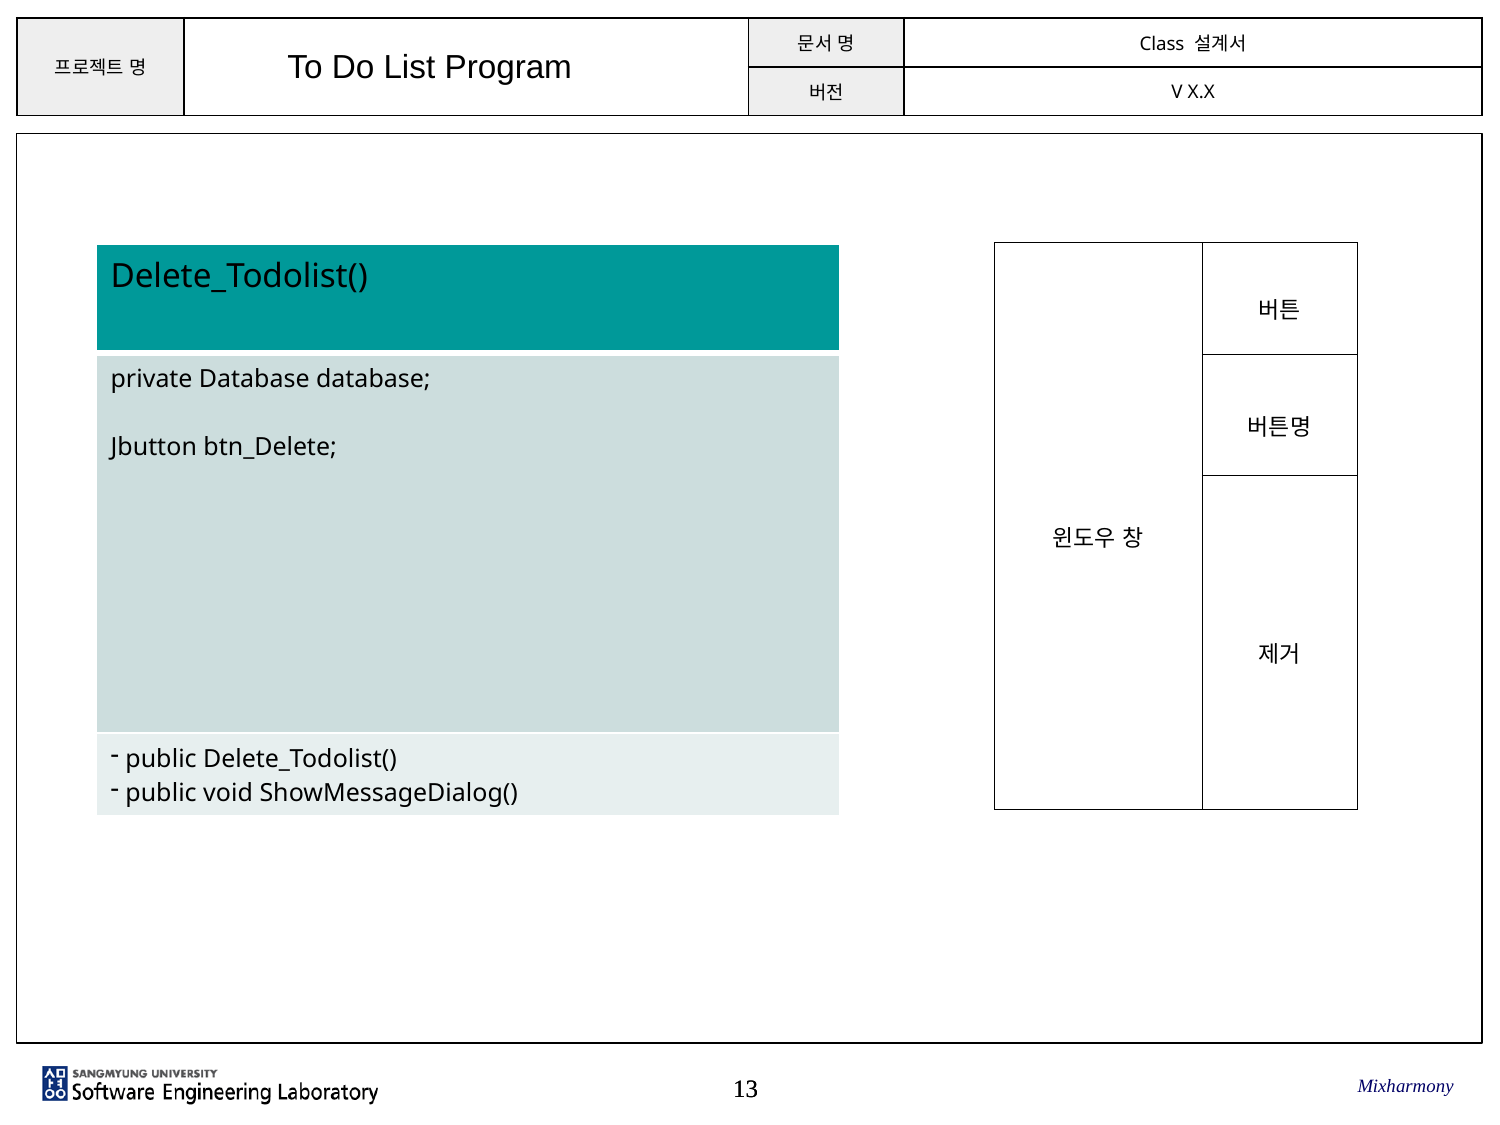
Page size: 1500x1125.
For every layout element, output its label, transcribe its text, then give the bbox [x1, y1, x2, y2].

table_header Delete_Todolist() [97, 245, 839, 350]
table_cell 버튼명 [1203, 355, 1357, 475]
picture [42, 1066, 382, 1106]
table_cell 제거 [1203, 476, 1357, 809]
table_header 윈도우 창 [995, 243, 1202, 809]
table_cell private Database database; Jbutton btn_Delete; [97, 356, 839, 732]
table_cell public Delete_Todolist() public void ShowMessageDialog() [97, 734, 839, 815]
text_box To Do List Program [272, 37, 667, 93]
table_header 버튼 [1203, 243, 1357, 354]
footer Mixharmony [994, 1060, 1454, 1110]
